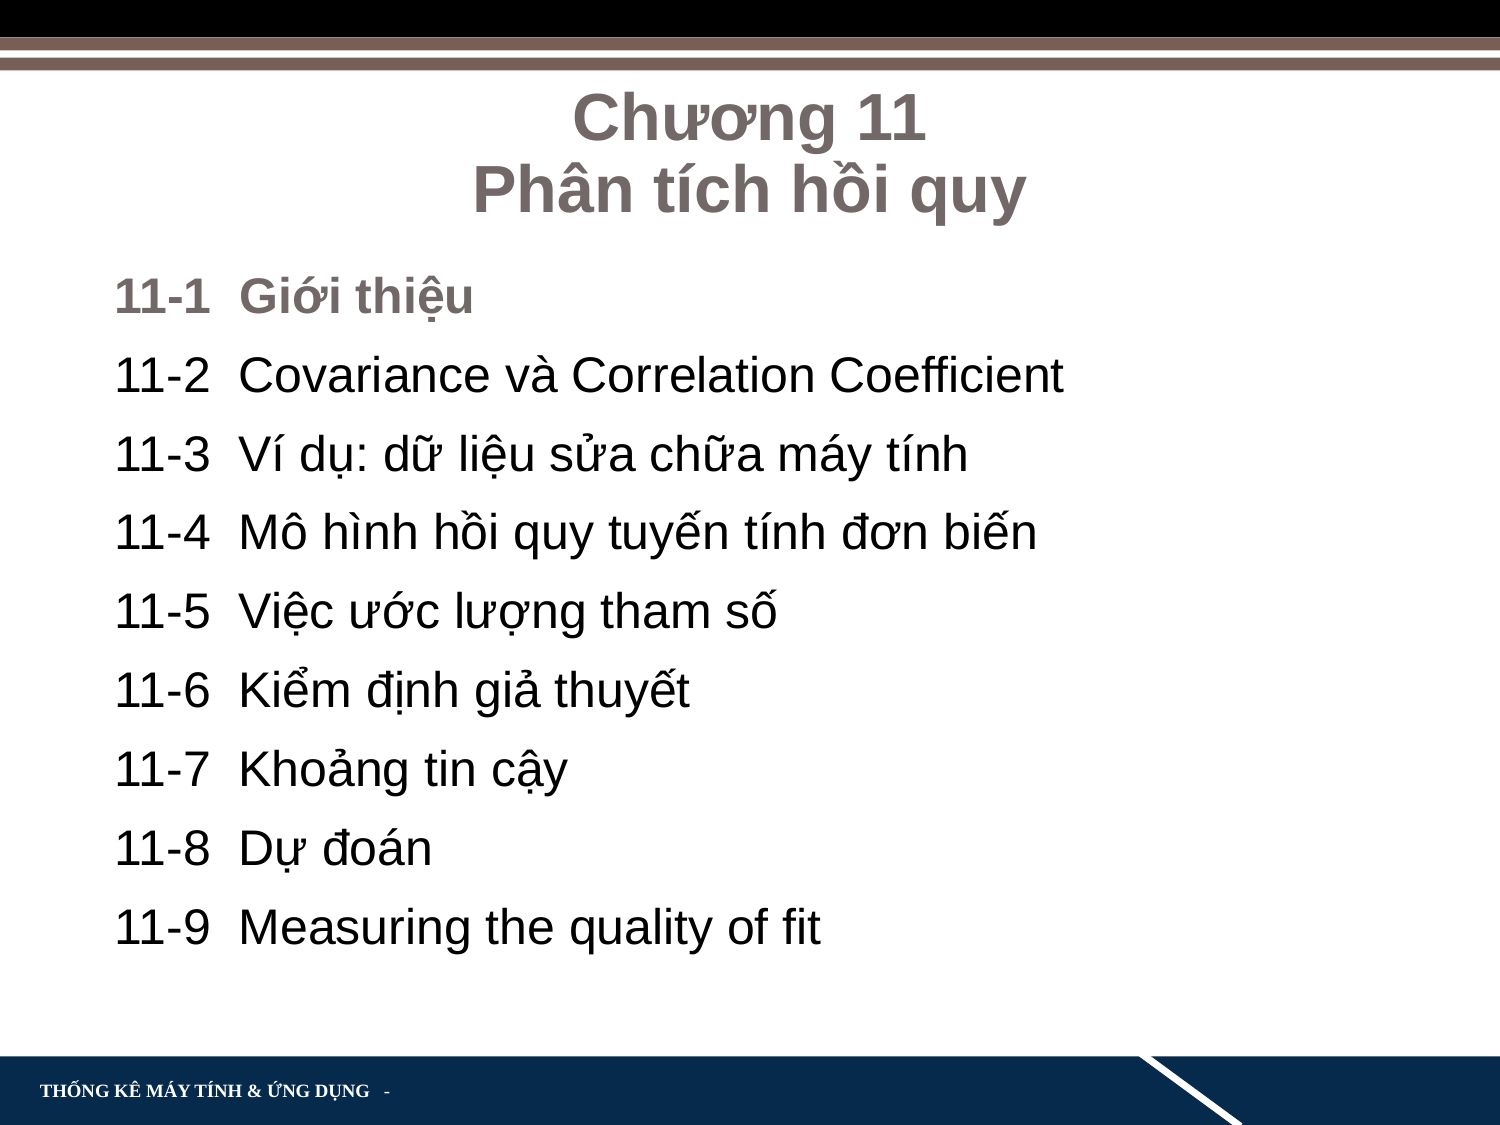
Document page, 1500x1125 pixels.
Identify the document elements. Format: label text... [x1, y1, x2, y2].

title Chương 11 Phân tích hồi quy [166, 76, 1334, 262]
text_box 11-1 Giới thiệu 11-2 Covariance và Correlation Coefficient 11-3 Ví dụ: dữ liệu sửa chữa máy tính 11-4 Mô hình hồi quy tuyến tính đơn biến 11-5 Việc ước lượng tham số 11-6 Kiểm định giả thuyết 11-7 Khoảng tin cậy 11-8 Dự đoán 11-9 Measuring the quality of fit [99, 262, 1450, 1042]
